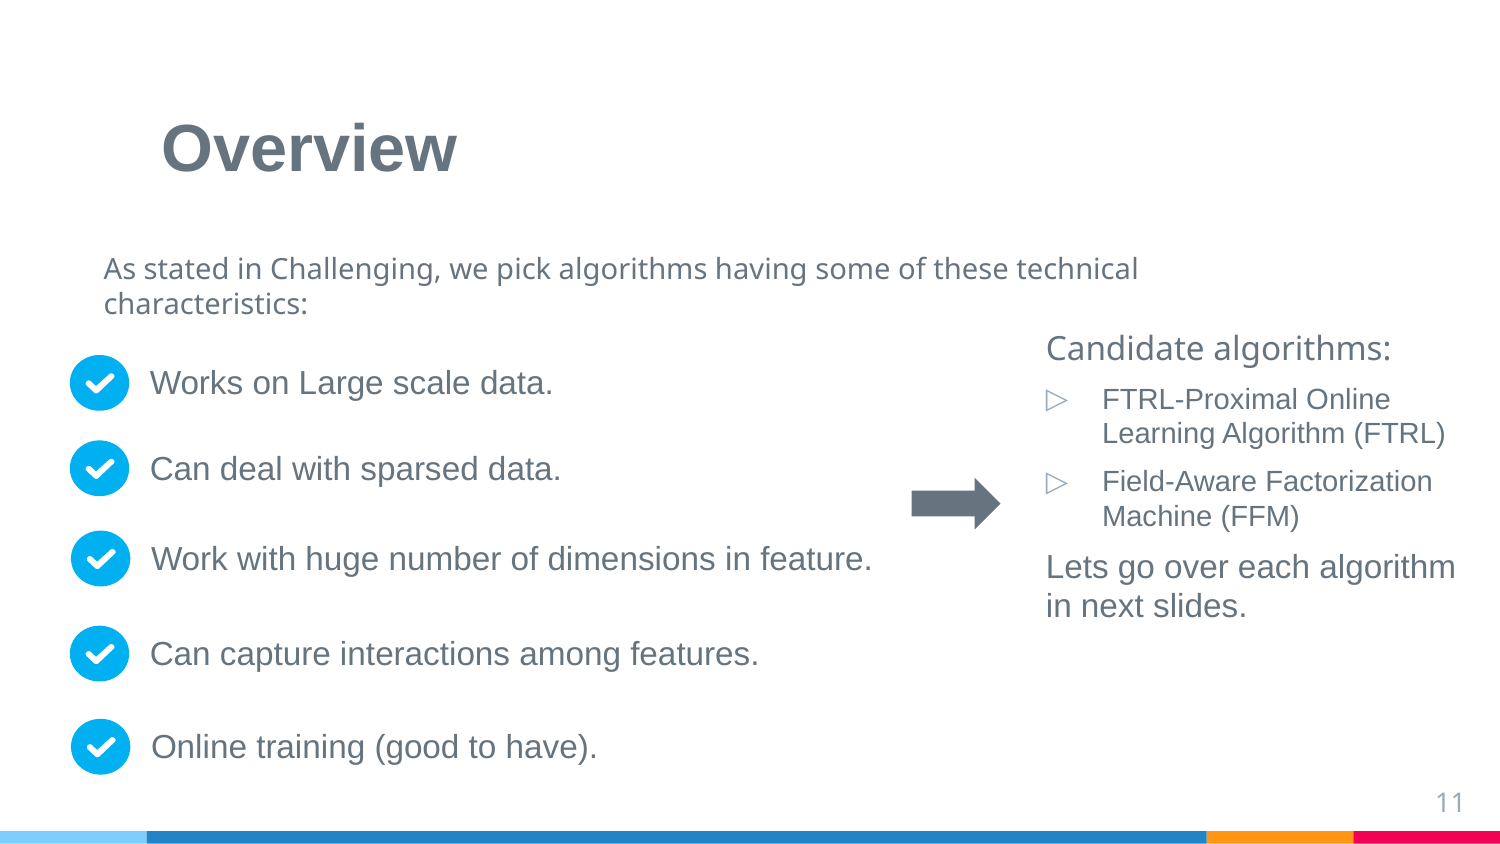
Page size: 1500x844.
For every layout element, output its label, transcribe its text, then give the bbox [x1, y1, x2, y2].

text_box [70, 718, 131, 775]
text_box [70, 530, 941, 587]
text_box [69, 440, 940, 497]
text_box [69, 354, 940, 411]
text_box Candidate algorithms: FTRL-Proximal Online Learning Algorithm (FTRL) Field-Aware Factorization Machine (FFM) Lets go over each algorithm in next slides. [1012, 312, 1472, 680]
text_box [69, 625, 130, 682]
slide_number 11 [1391, 770, 1482, 822]
text_box [909, 475, 1003, 532]
list As stated in Challenging, we pick algorithms having some of these technical characteristics: [69, 235, 1338, 386]
text_box Online training (good to have). [135, 722, 941, 768]
text_box Can capture interactions among features. [134, 629, 940, 675]
title Overview [146, 58, 1207, 200]
